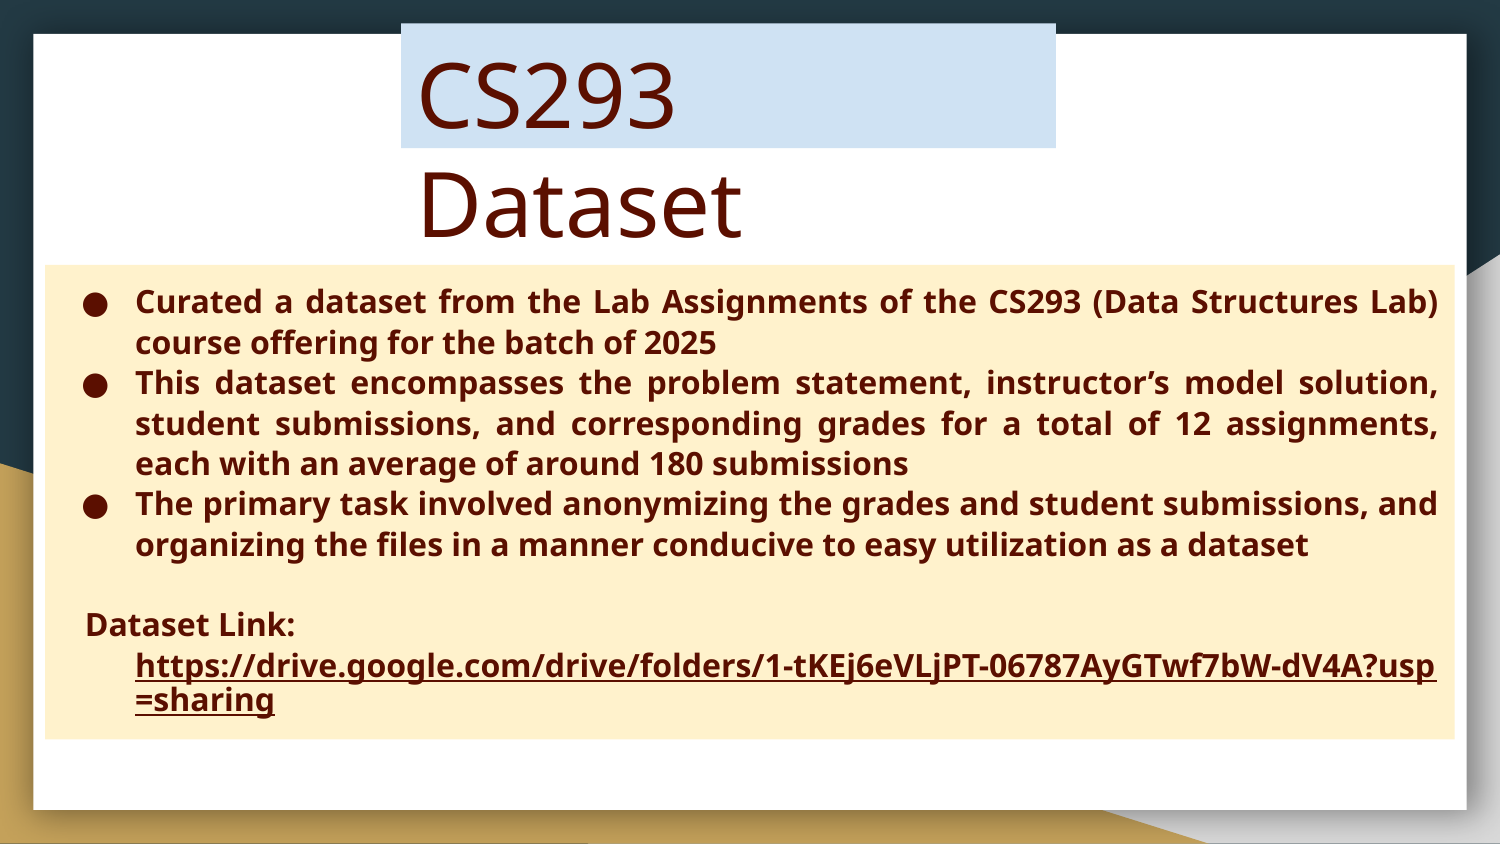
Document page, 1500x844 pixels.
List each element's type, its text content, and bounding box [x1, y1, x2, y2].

text_box Curated a dataset from the Lab Assignments of the CS293 (Data Structures Lab) course offering for the batch of 2025 This dataset encompasses the problem statement, instructor’s model solution, student submissions, and corresponding grades for a total of 12 assignments, each with an average of around 180 submissions The primary task involved anonymizing the grades and student submissions, and organizing the files in a manner conducive to easy utilization as a dataset Dataset Link: https://drive.google.com/drive/folders/1-tKEj6eVLjPT-06787AyGTwf7bW-dV4A?usp=sharing [45, 264, 1455, 740]
title CS293 Dataset [401, 23, 1056, 149]
